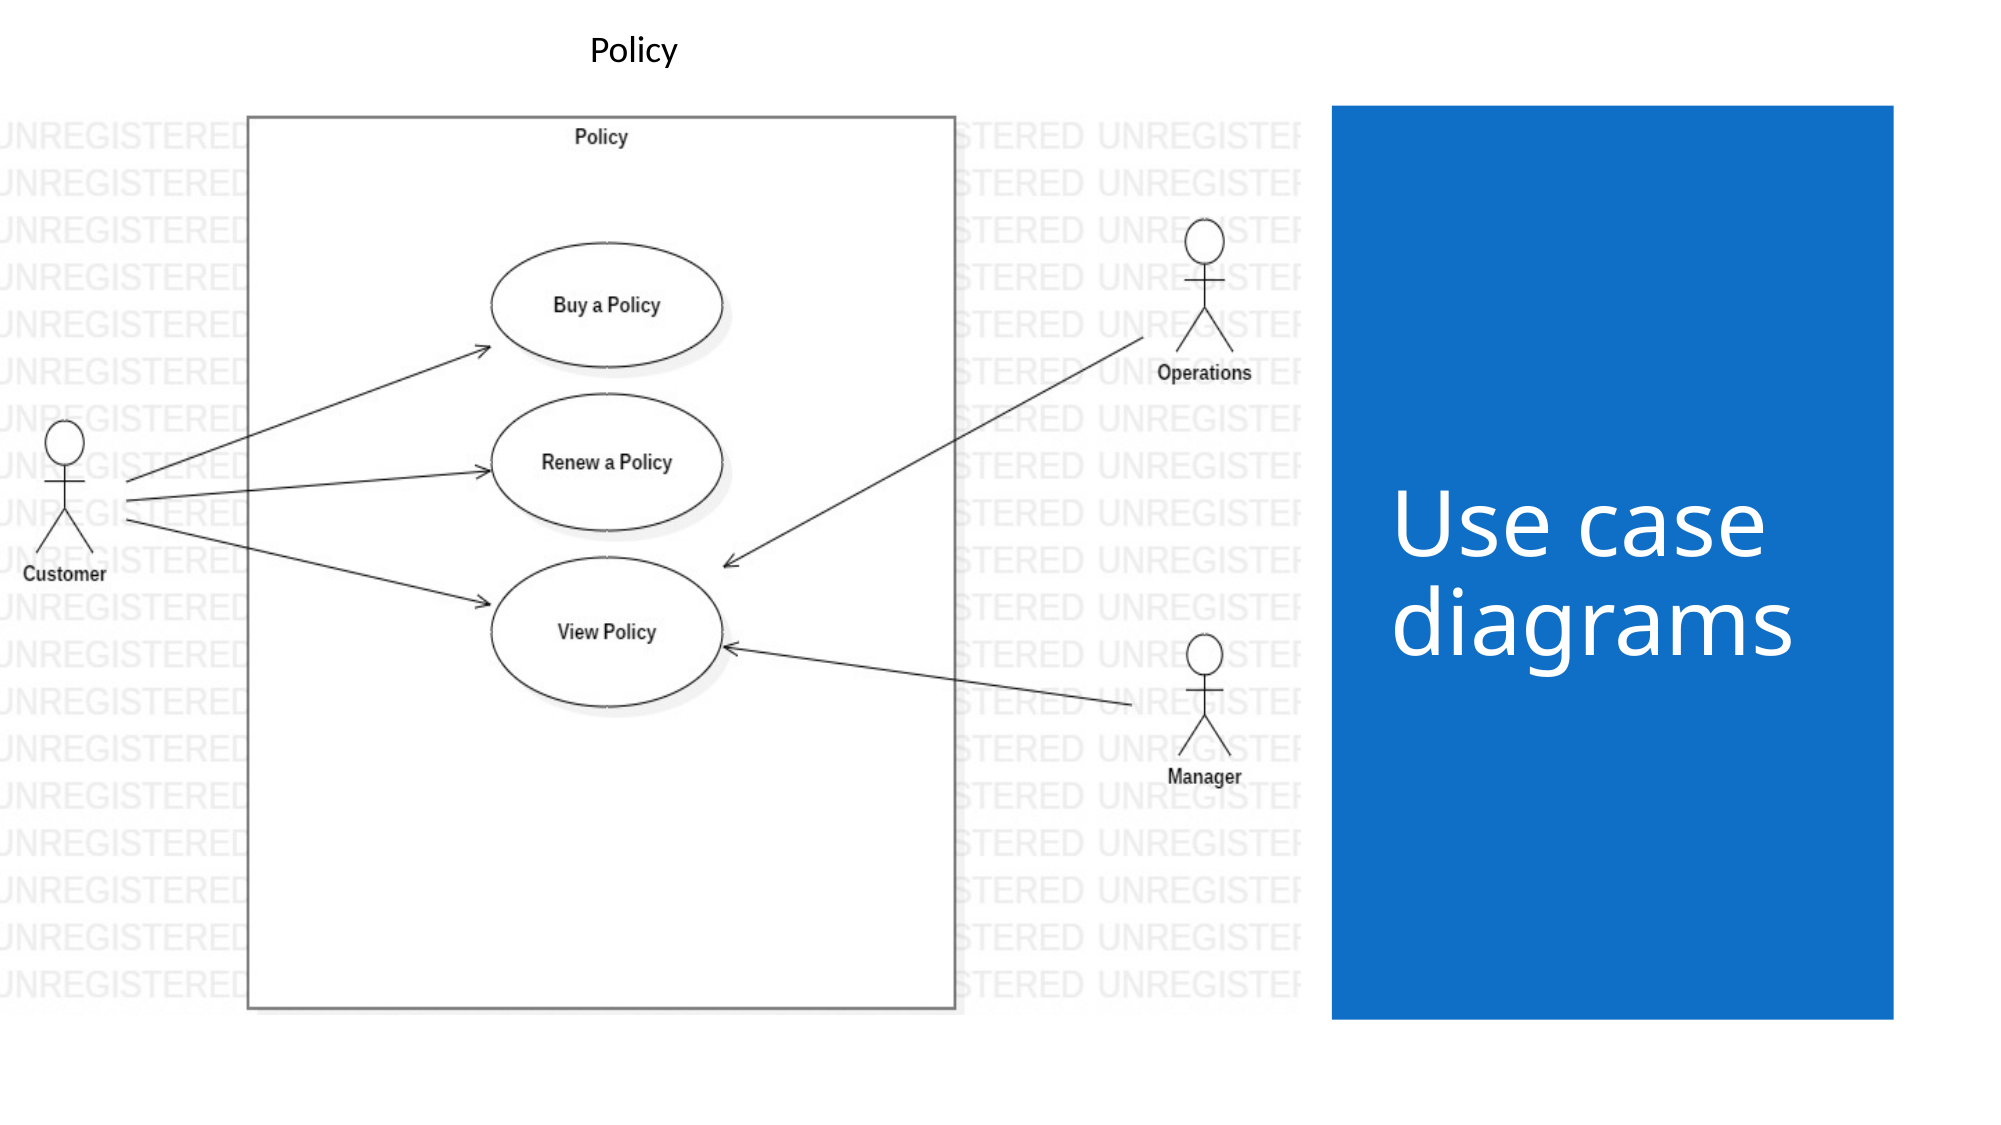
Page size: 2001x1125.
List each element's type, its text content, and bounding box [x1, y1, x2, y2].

picture [0, 105, 1301, 1015]
title Use case diagrams [1375, 163, 1863, 989]
list Policy [125, 22, 1262, 105]
text_box [1331, 105, 1894, 1020]
